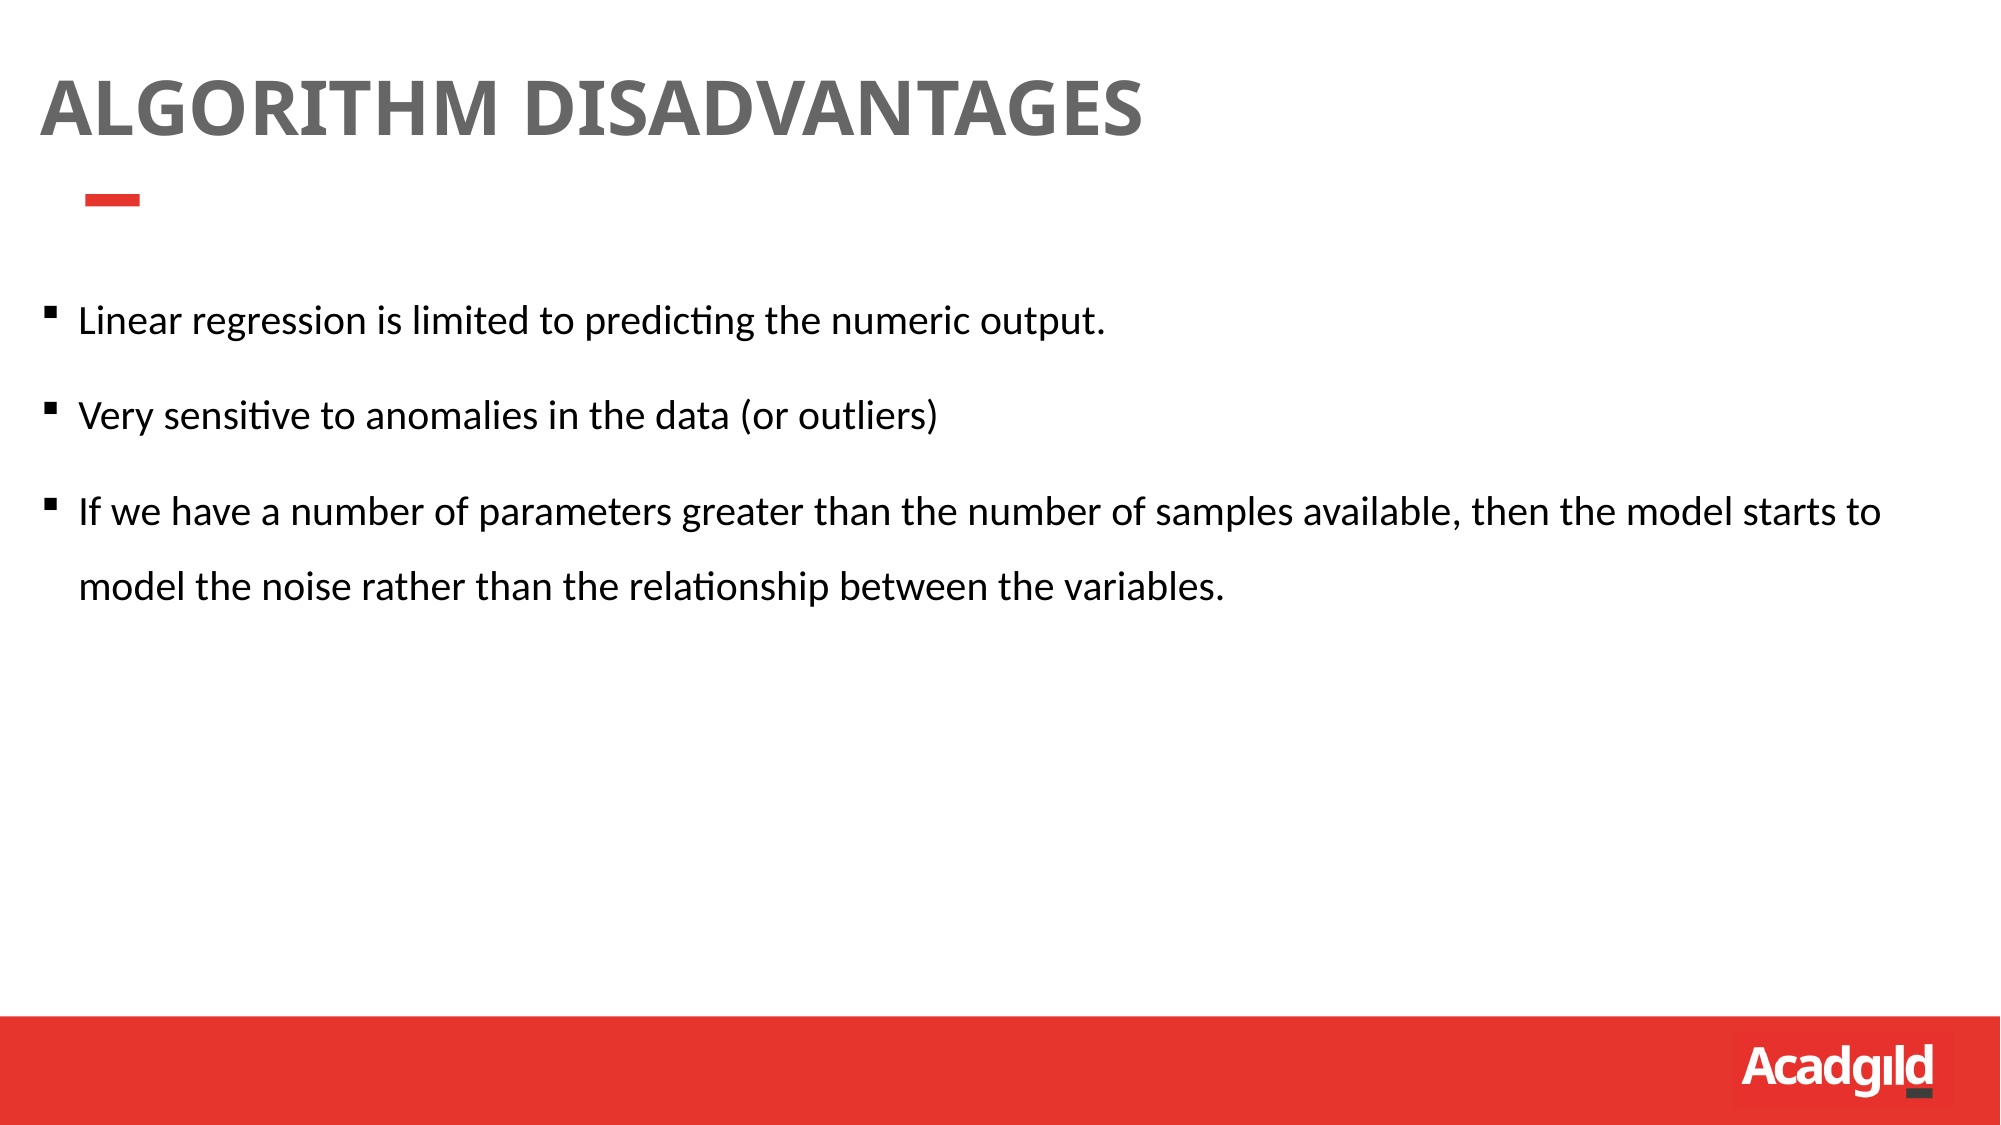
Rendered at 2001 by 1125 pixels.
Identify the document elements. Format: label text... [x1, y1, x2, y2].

picture [1732, 1031, 1955, 1107]
text_box ALGORITHM DISADVANTAGES [26, 54, 1804, 167]
text_box Linear regression is limited to predicting the numeric output. Very sensitive to anomalies in the data (or outliers) If we have a number of parameters greater than the number of samples available, then the model starts to model the noise rather than the relationship between the variables. [26, 260, 1931, 846]
